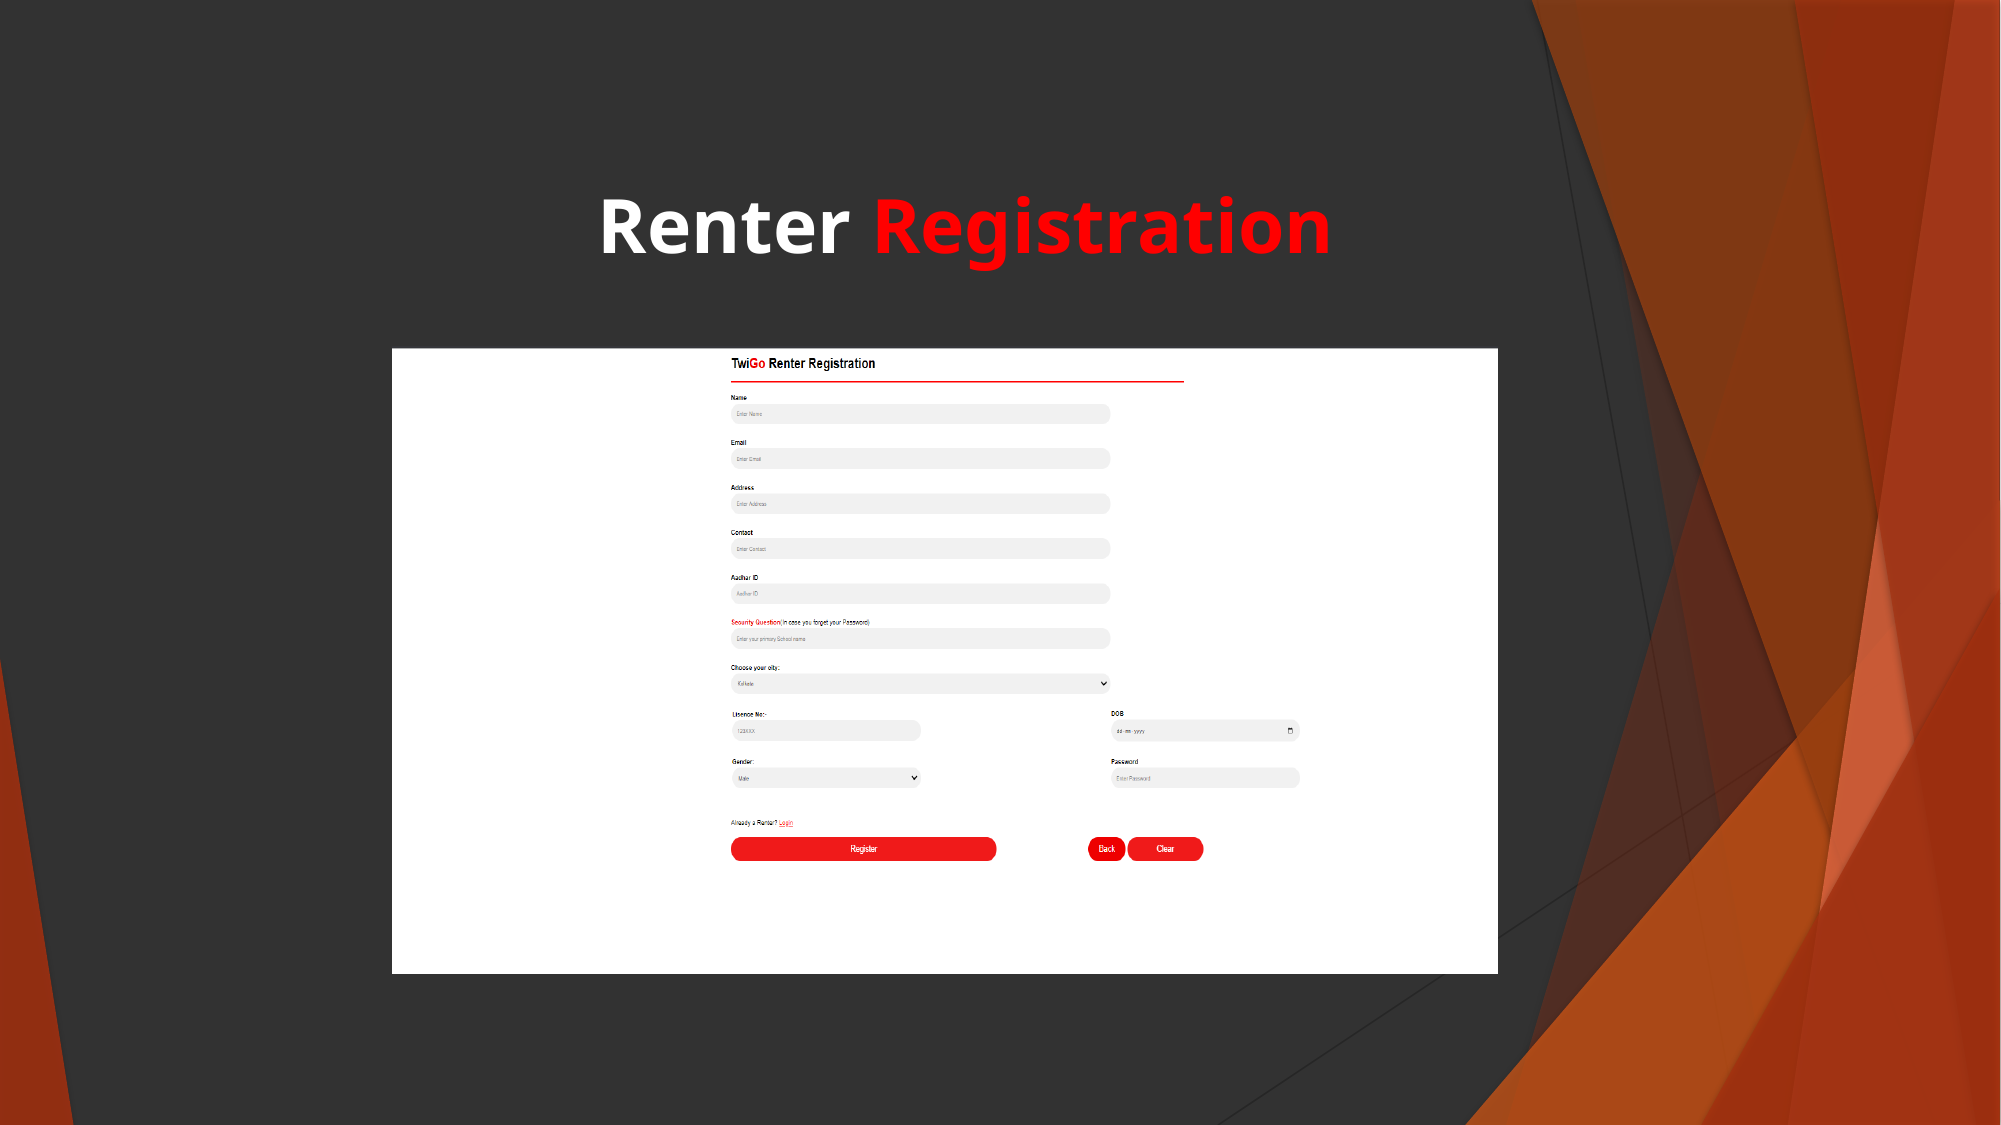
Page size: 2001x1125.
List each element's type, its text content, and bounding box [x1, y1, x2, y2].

title Renter Registration [71, 171, 1861, 388]
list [391, 346, 1498, 975]
